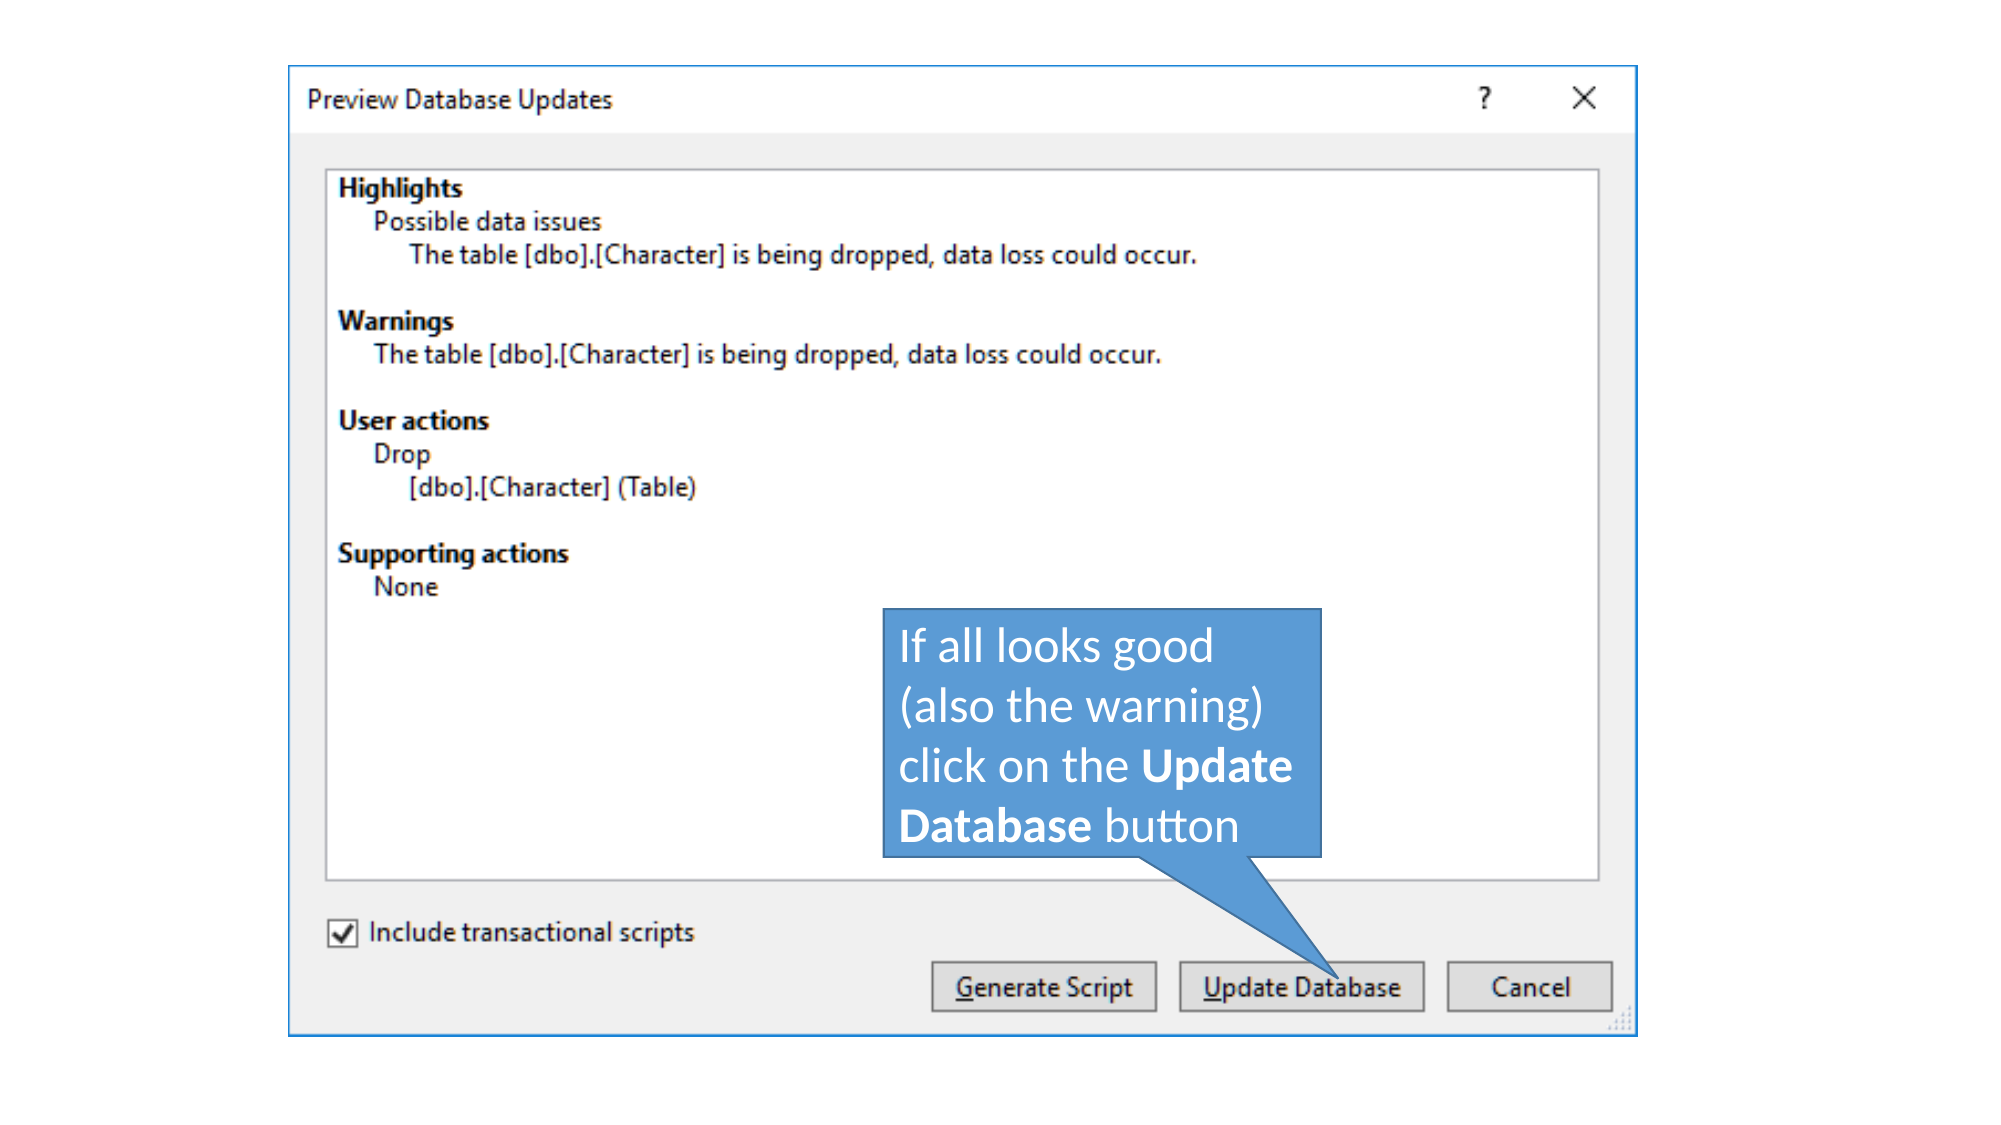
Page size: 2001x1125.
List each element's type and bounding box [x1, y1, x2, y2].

picture [288, 65, 1638, 1037]
